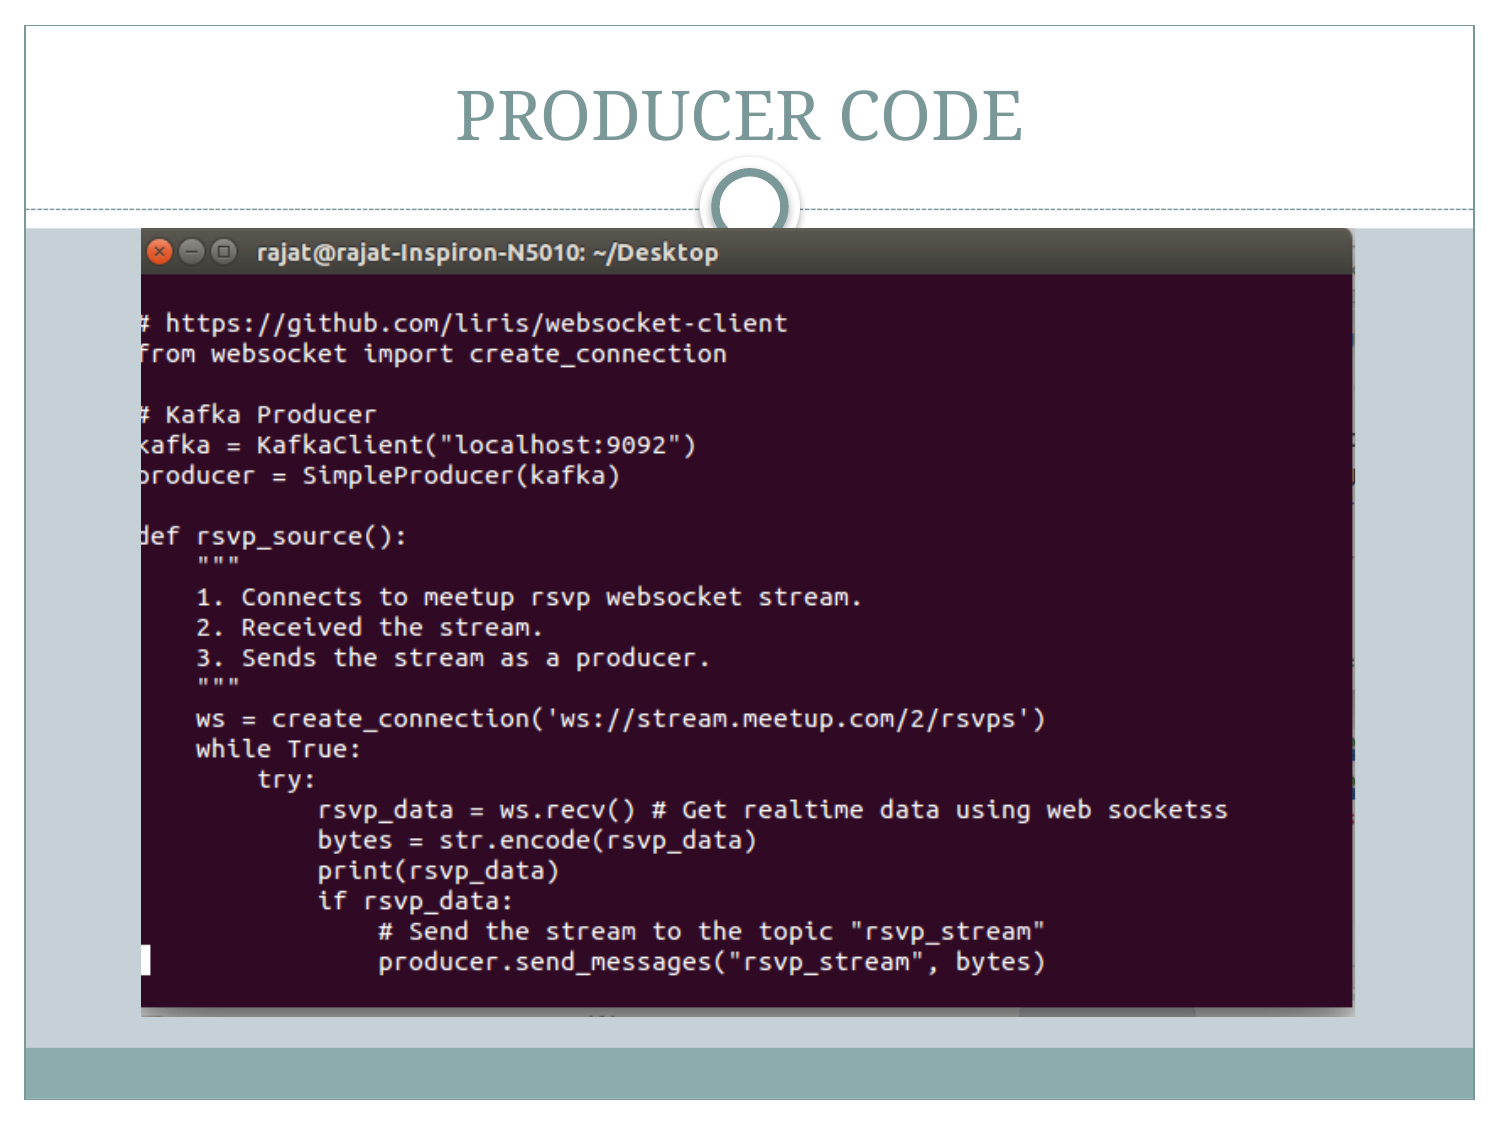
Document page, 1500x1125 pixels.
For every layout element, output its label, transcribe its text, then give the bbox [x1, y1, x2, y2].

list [140, 228, 1356, 1018]
title PRODUCER CODE [49, 37, 1450, 162]
